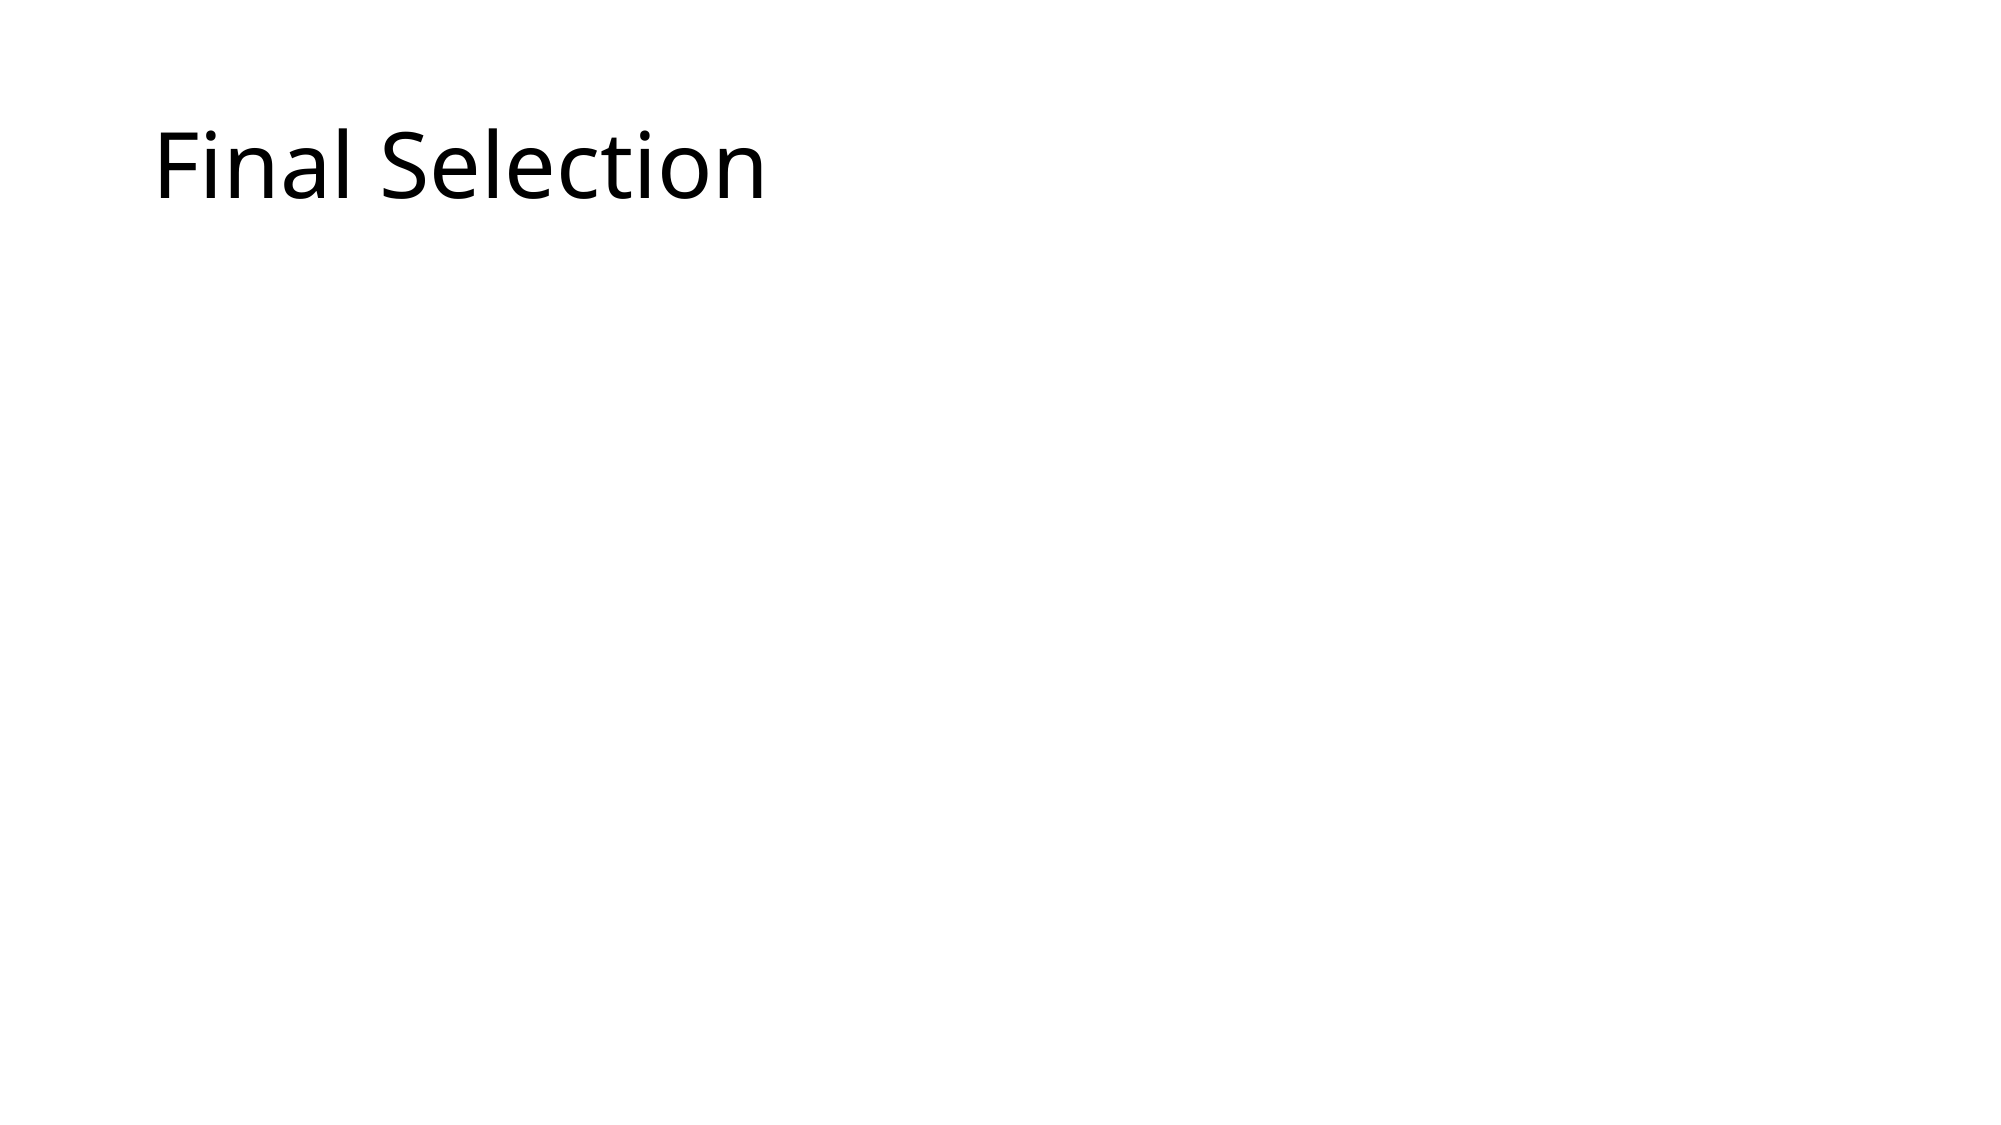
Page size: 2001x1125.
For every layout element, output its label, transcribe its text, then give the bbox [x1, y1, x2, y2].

title Final Selection [137, 59, 1863, 278]
